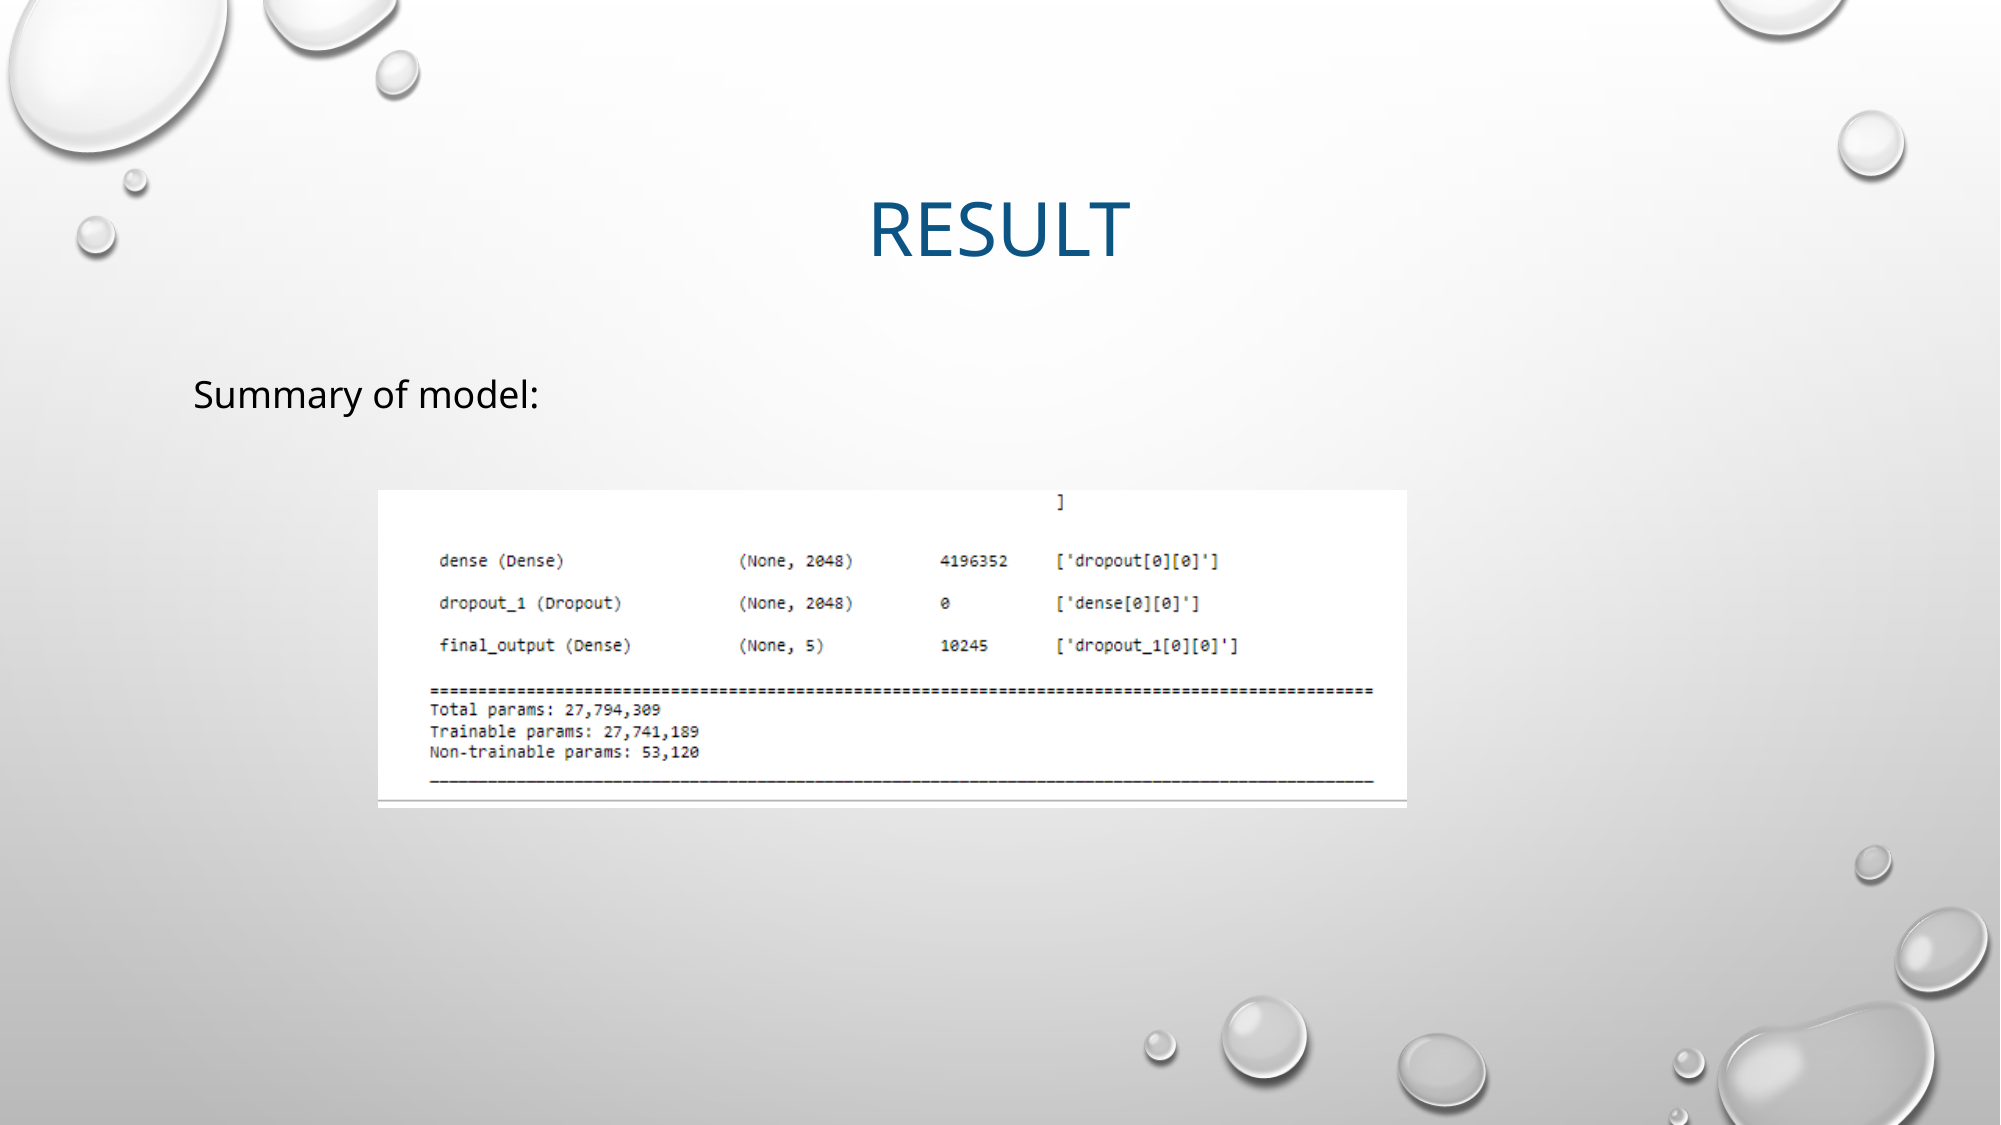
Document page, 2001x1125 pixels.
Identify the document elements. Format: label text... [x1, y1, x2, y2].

text_box Summary of model: [178, 363, 1131, 423]
picture [0, 0, 2000, 1125]
title Result [149, 101, 1851, 364]
